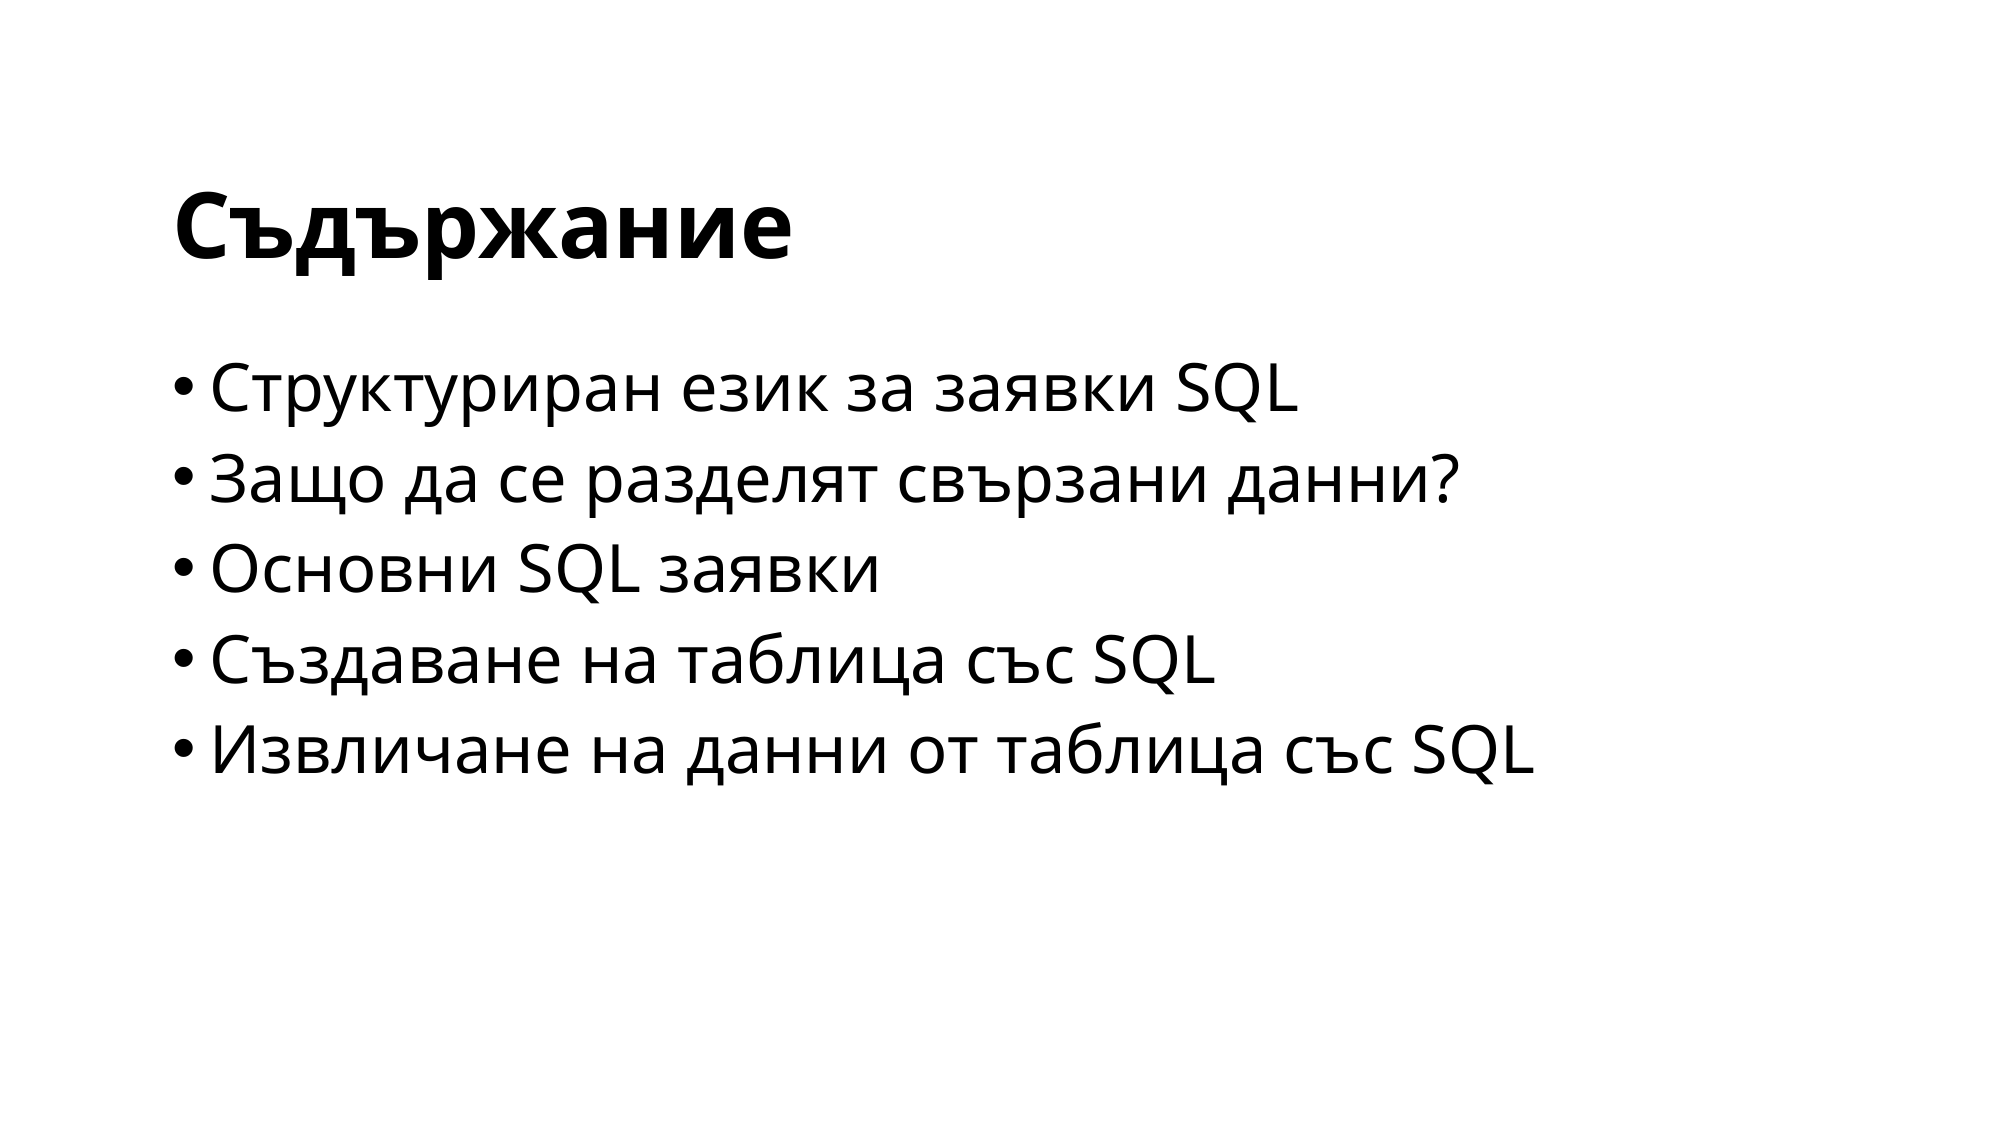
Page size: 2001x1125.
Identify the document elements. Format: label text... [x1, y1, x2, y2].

title Съдържание [157, 120, 1883, 337]
list Структуриран език за заявки SQL Защо да се разделят свързани данни? Основни SQL заявки Създаване на таблица със SQL Извличане на данни от таблица със SQL [157, 337, 1883, 1030]
